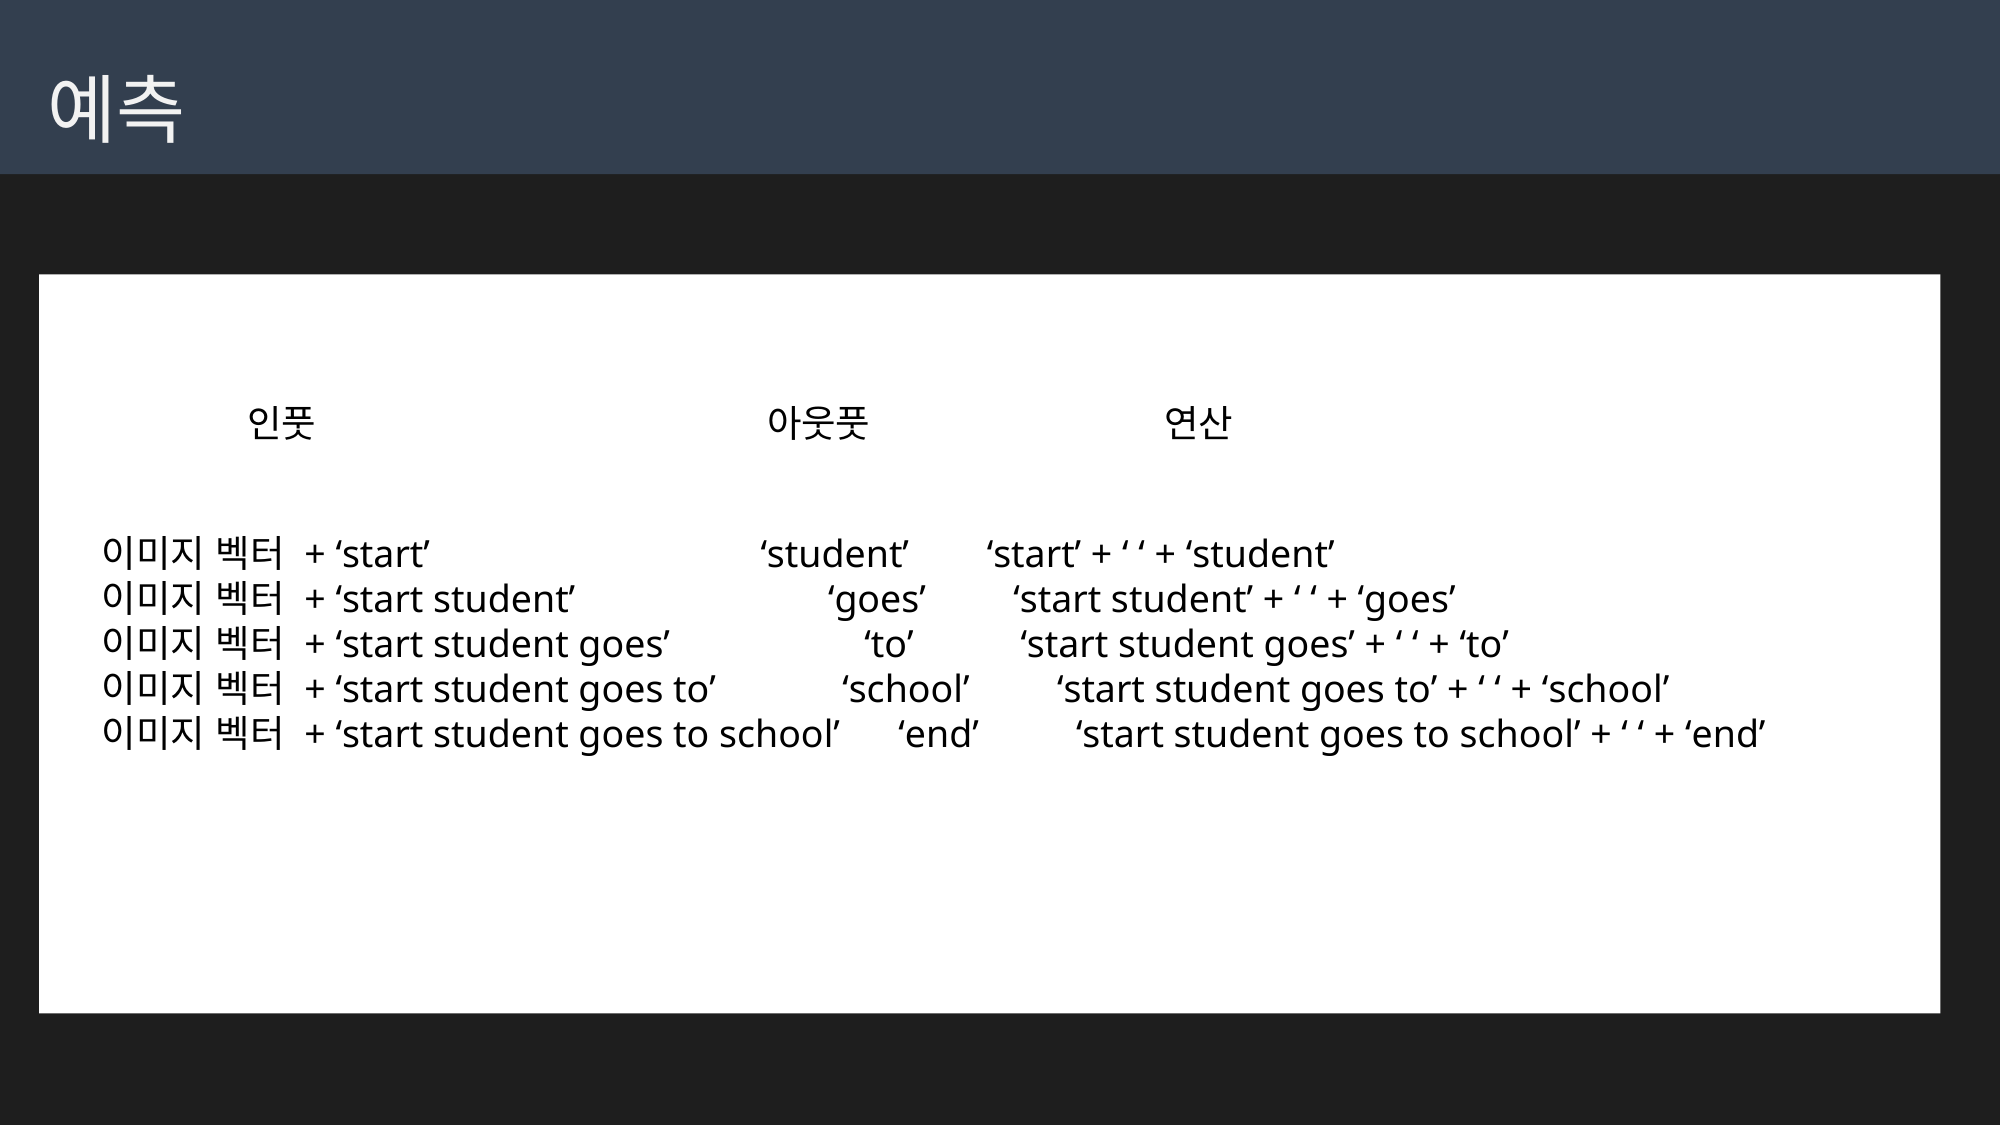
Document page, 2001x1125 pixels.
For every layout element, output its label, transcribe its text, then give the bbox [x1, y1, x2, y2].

text_box [39, 274, 1941, 1014]
title 예측 [0, 0, 2000, 175]
text_box 이미지 벡터 + ‘start’ ‘student’ ‘start’ + ‘ ‘ + ‘student’ 이미지 벡터 + ‘start student’ ‘goes’ ‘start student’ + ‘ ‘ + ‘goes’ 이미지 벡터 + ‘start student goes’ ‘to’ ‘start student goes’ + ‘ ‘ + ‘to’ 이미지 벡터 + ‘start student goes to’ ‘school’ ‘start student goes to’ + ‘ ‘ + ‘school’ 이미지 벡터 + ‘start student goes to school’ ‘end’ ‘start student goes to school’ + ‘ ‘ + ‘end’ [87, 522, 1893, 763]
text_box 인풋 아웃풋 연산 [87, 392, 1763, 453]
